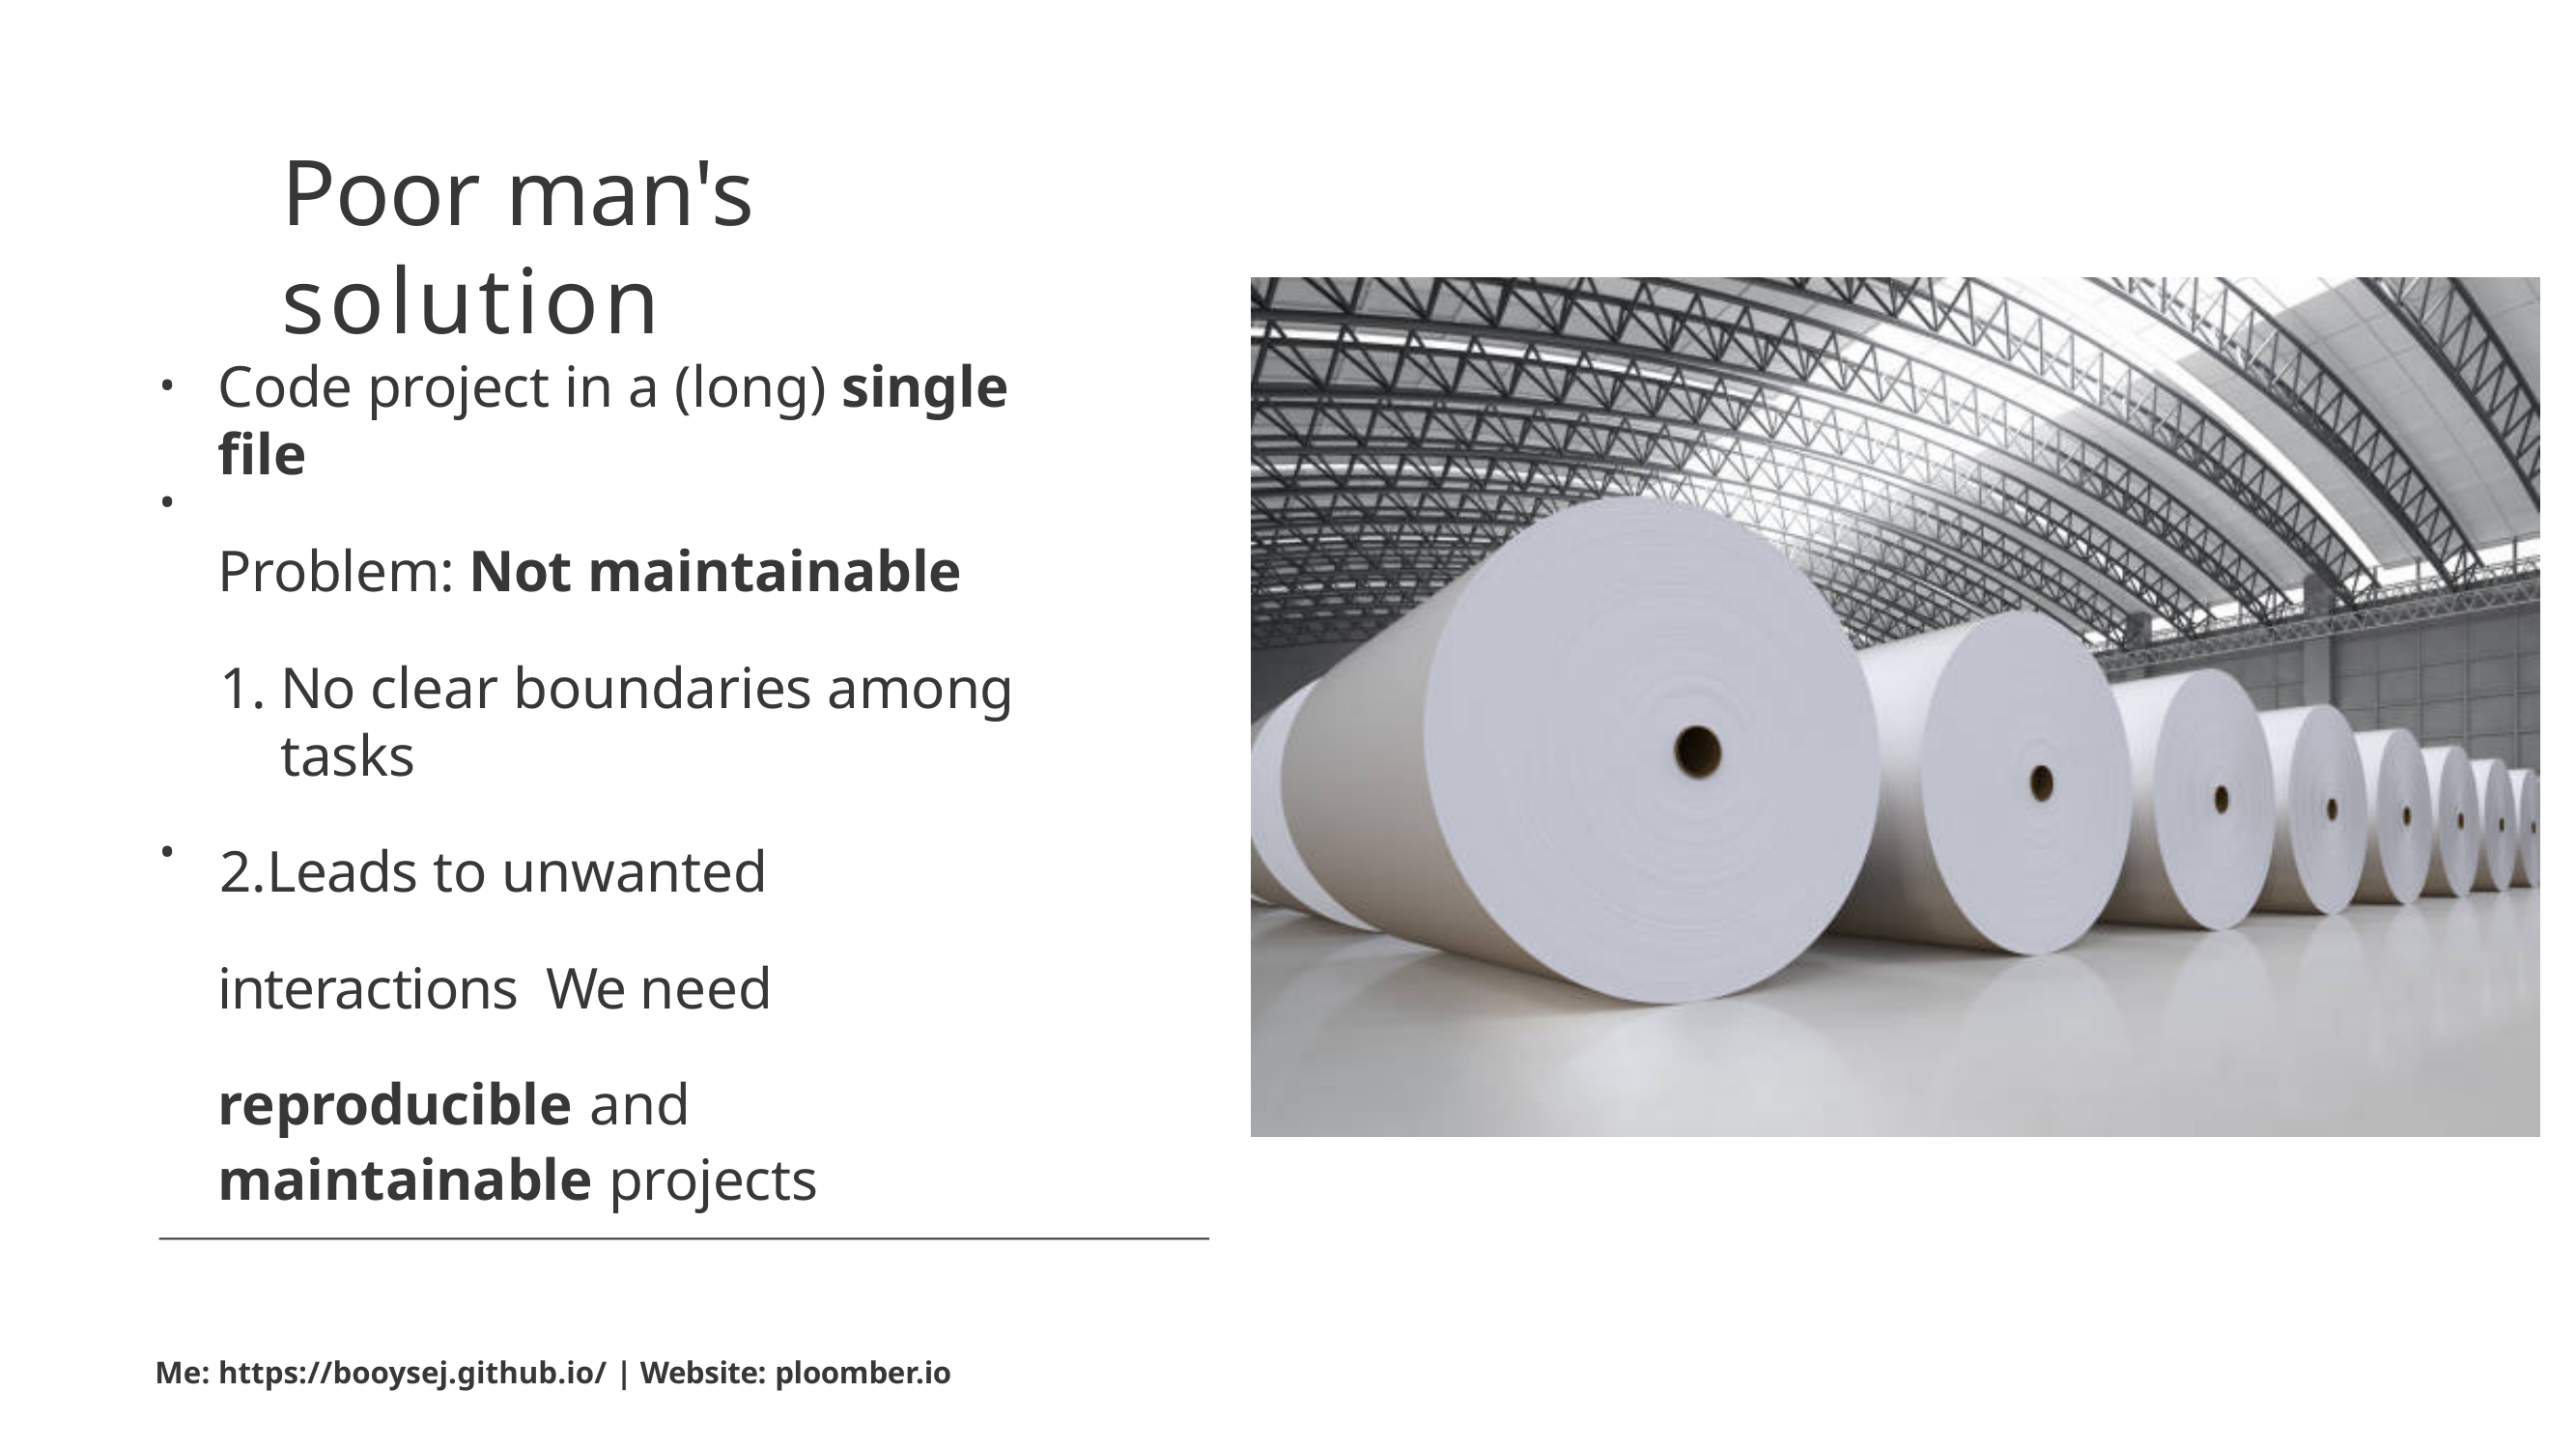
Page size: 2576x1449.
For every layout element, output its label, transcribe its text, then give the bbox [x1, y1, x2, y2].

picture [1251, 277, 2540, 1137]
text_box Code project in a (long) single ﬁle Problem: Not maintainable No clear boundaries among tasks Leads to unwanted interactions We need reproducible and maintainable projects [215, 349, 1098, 1211]
text_box • [156, 355, 187, 411]
text_box • [156, 822, 187, 878]
footer Me: https://booysej.github.io/ | Website: ploomber.io [153, 1352, 1236, 1449]
title Poor man's solution [279, 132, 1107, 378]
text_box • [156, 471, 187, 527]
